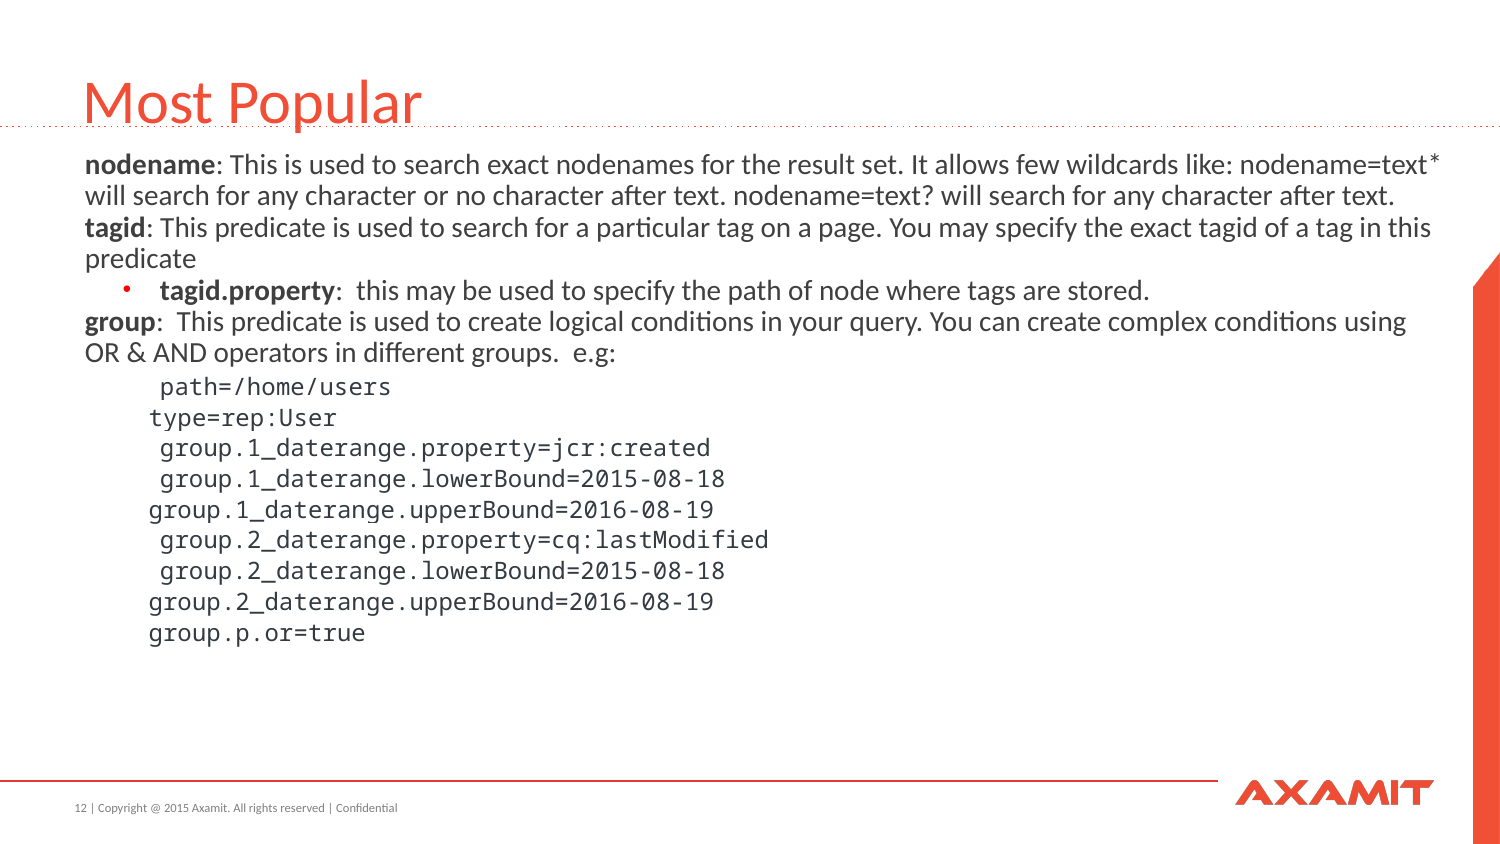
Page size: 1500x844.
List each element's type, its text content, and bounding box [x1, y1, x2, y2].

picture [1235, 780, 1434, 805]
picture [1473, 252, 1500, 844]
title Most Popular [71, 58, 1459, 124]
list nodename: This is used to search exact nodenames for the result set. It allows few wildcards like: nodename=text* will search for any character or no character after text. nodename=text? will search for any character after text. tagid: This predicate is used to search for a particular tag on a page. You may specify the exact tagid of a tag in this predicate tagid.property: this may be used to specify the path of node where tags are stored. group: This predicate is used to create logical conditions in your query. You can create complex conditions using OR & AND operators in different groups. e.g: path=/home/users type=rep:User group.1_daterange.property=jcr:created group.1_daterange.lowerBound=2015-08-18 group.1_daterange.upperBound=2016-08-19 group.2_daterange.property=cq:lastModified group.2_daterange.lowerBound=2015-08-18 group.2_daterange.upperBound=2016-08-19 group.p.or=true [73, 138, 1457, 766]
